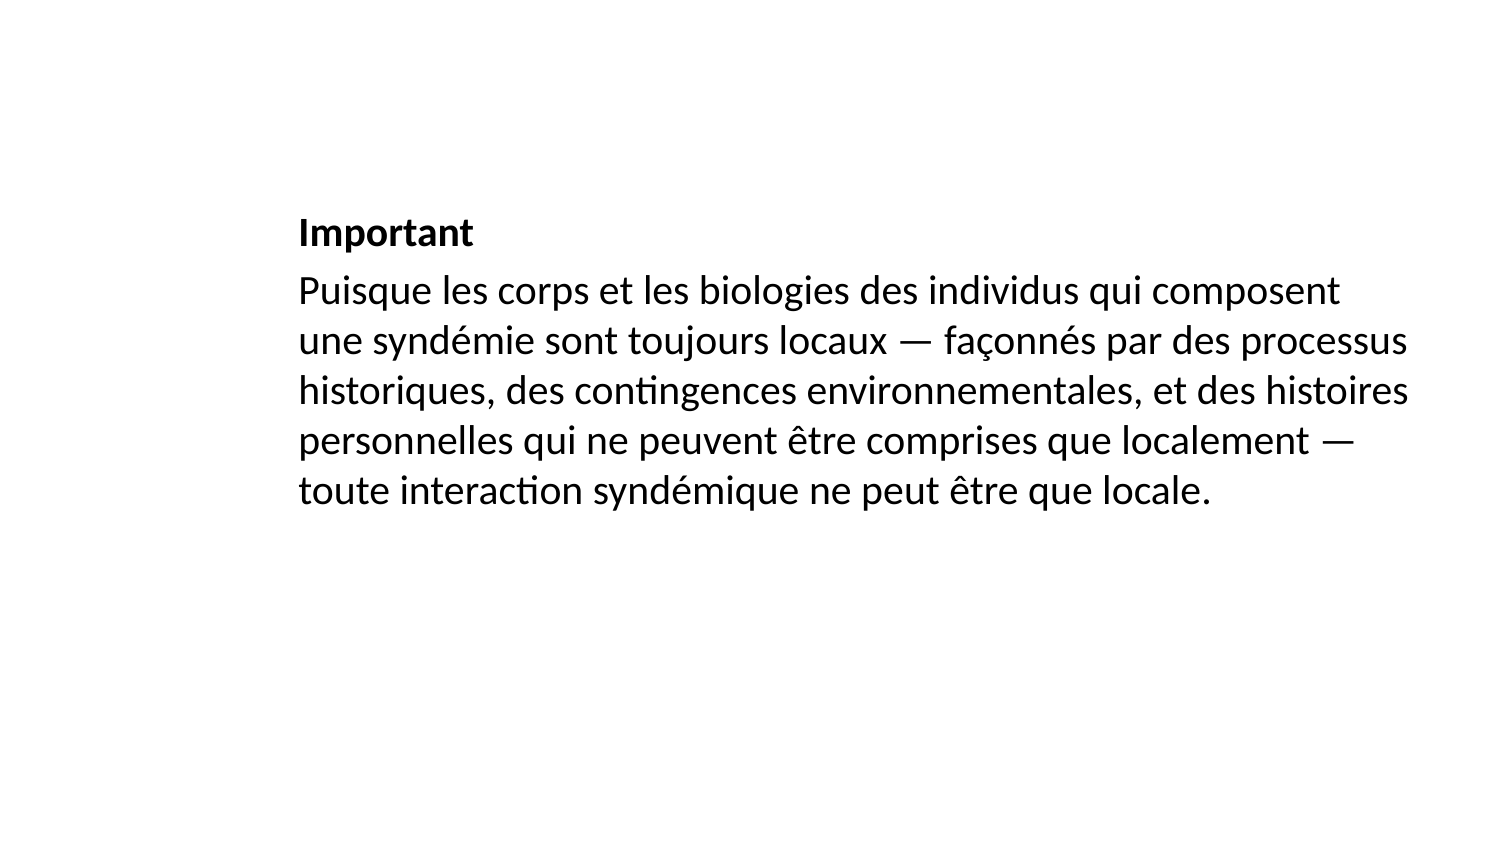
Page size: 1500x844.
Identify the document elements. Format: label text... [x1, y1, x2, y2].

list Important Puisque les corps et les biologies des individus qui composent une syndémie sont toujours locaux — façonnés par des processus historiques, des contingences environnementales, et des histoires personnelles qui ne peuvent être comprises que localement — toute interaction syndémique ne peut être que locale. [75, 196, 1425, 754]
